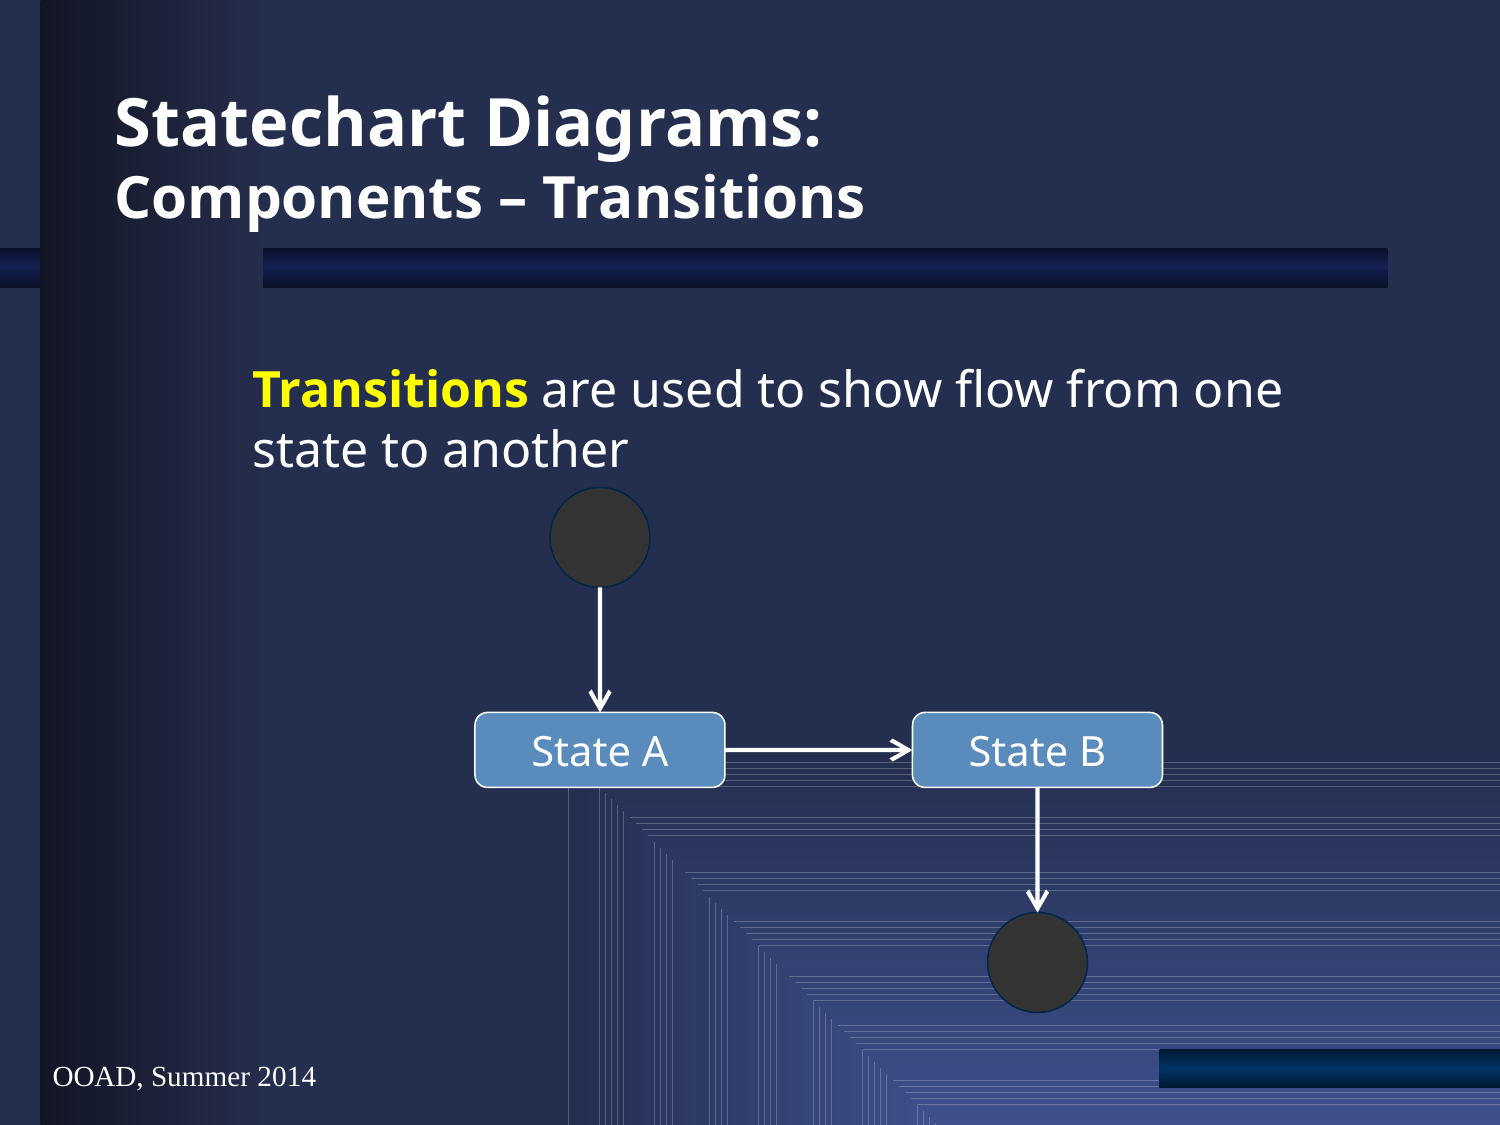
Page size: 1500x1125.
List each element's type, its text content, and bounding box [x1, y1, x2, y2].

text_box [1026, 787, 1049, 913]
text_box State A [474, 712, 725, 788]
text_box [588, 587, 612, 713]
text_box [724, 738, 913, 762]
title Statechart Diagrams: Components – Transitions [99, 90, 1455, 238]
text_box Transitions are used to show flow from one state to another [237, 349, 1375, 485]
text_box [549, 487, 650, 588]
text_box [987, 912, 1088, 1013]
slide_number OOAD, Summer 2014 [37, 1024, 638, 1101]
text_box State B [912, 712, 1163, 788]
